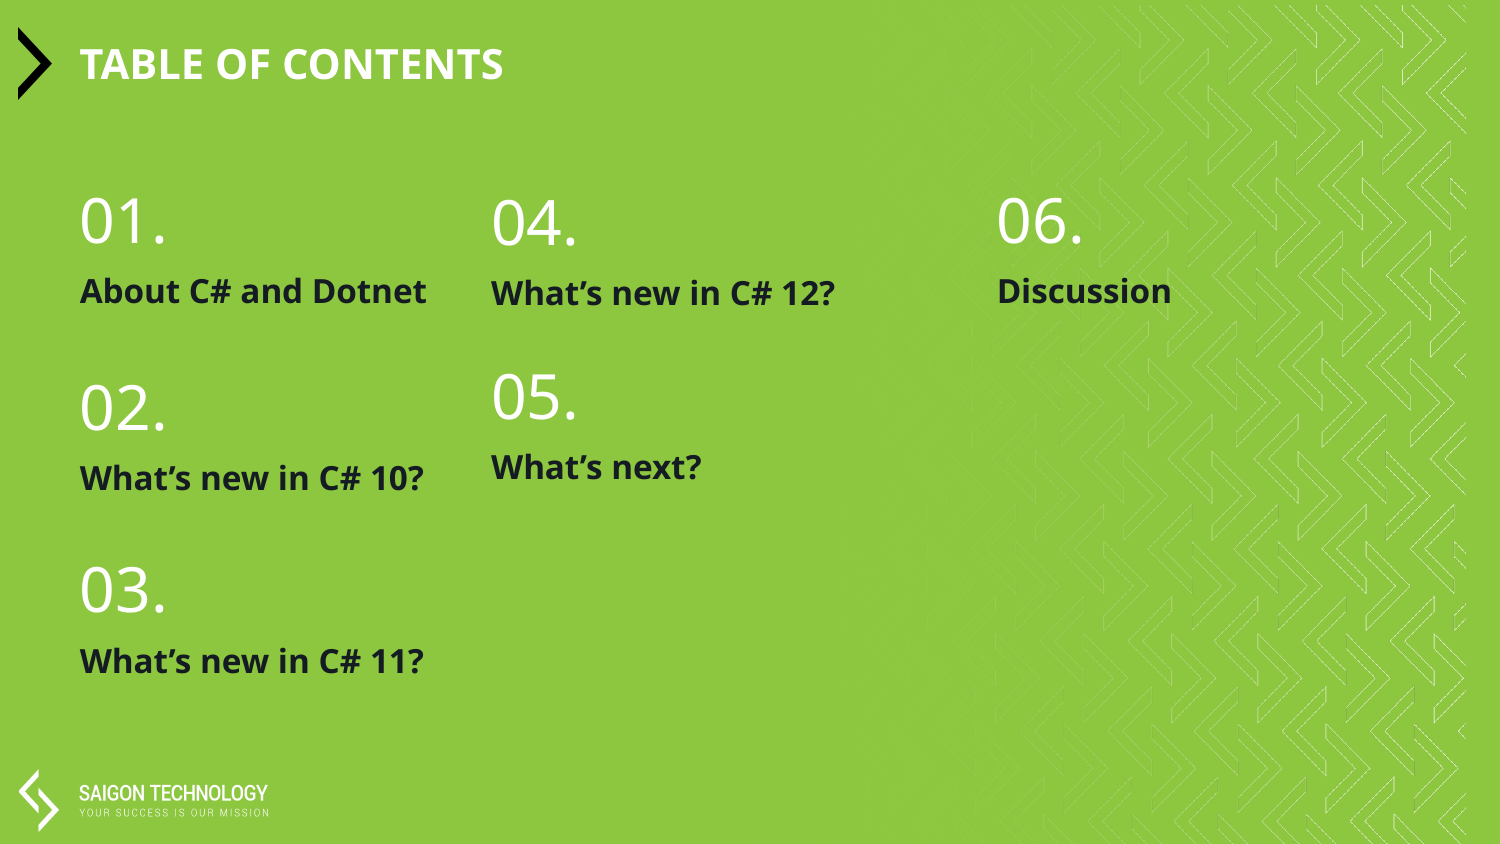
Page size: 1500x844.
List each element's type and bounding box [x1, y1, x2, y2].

text_box [981, 166, 1418, 327]
text_box [64, 535, 614, 696]
text_box [475, 341, 912, 502]
picture [0, 5, 1467, 844]
text_box [64, 166, 476, 327]
text_box [475, 167, 978, 328]
text_box [64, 352, 614, 513]
